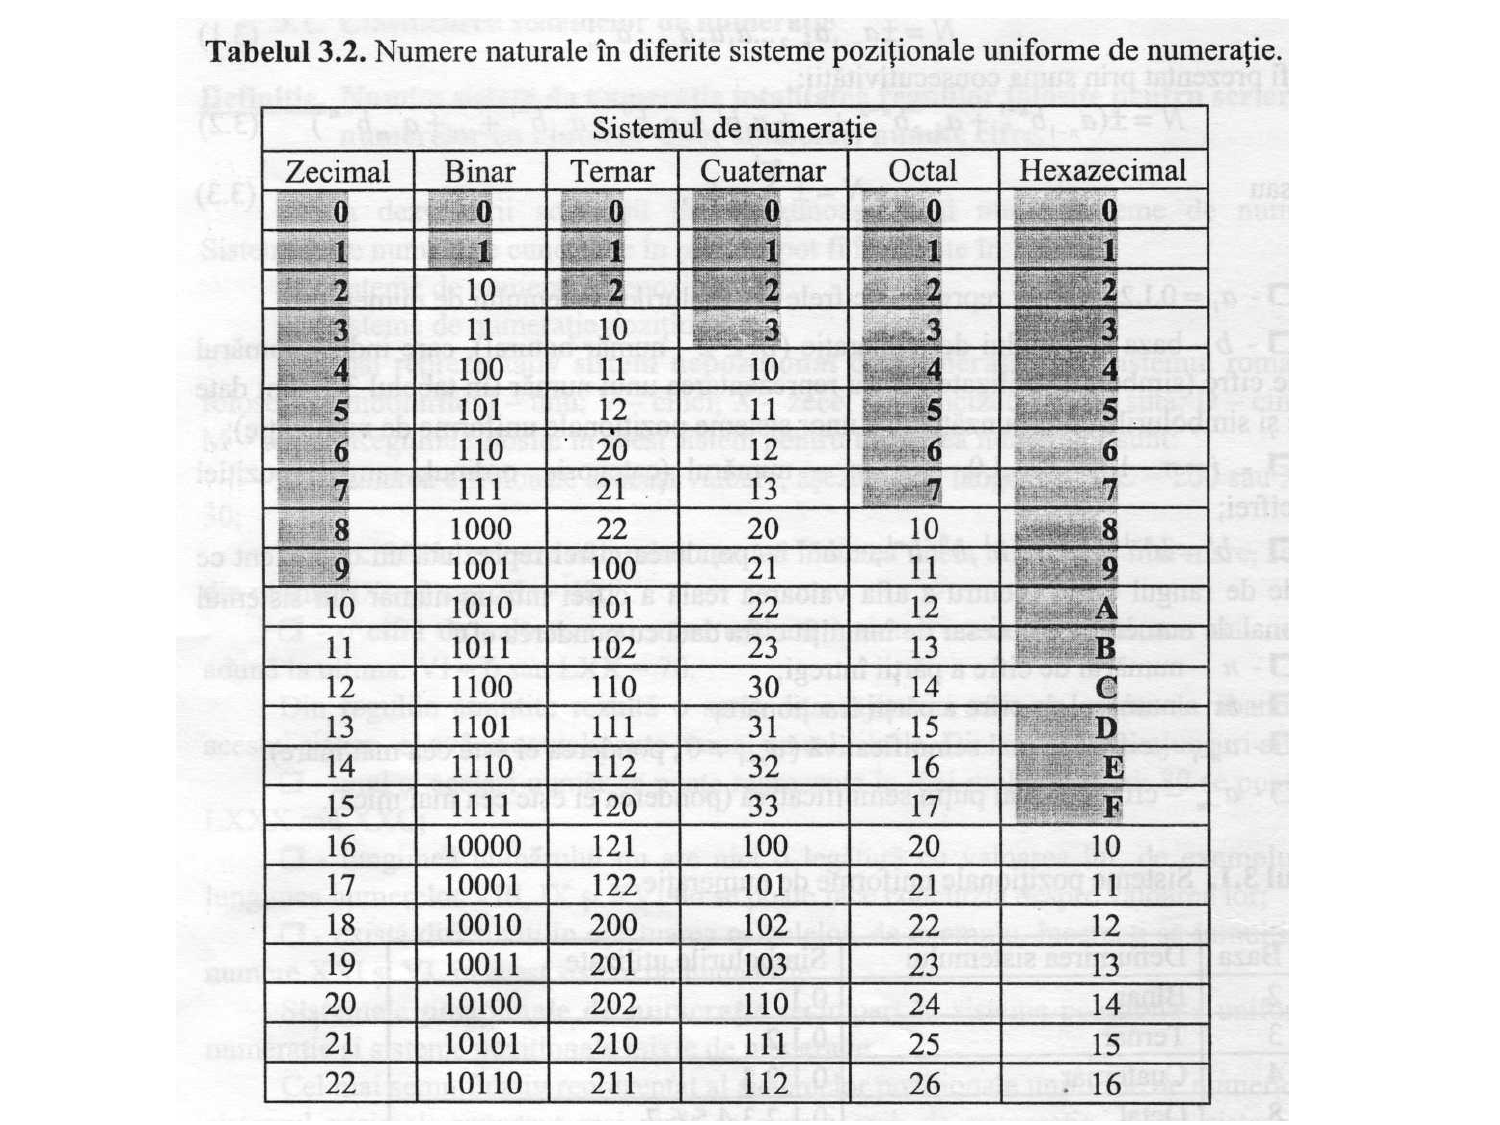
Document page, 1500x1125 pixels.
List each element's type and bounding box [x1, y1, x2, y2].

picture [176, 18, 1290, 1121]
